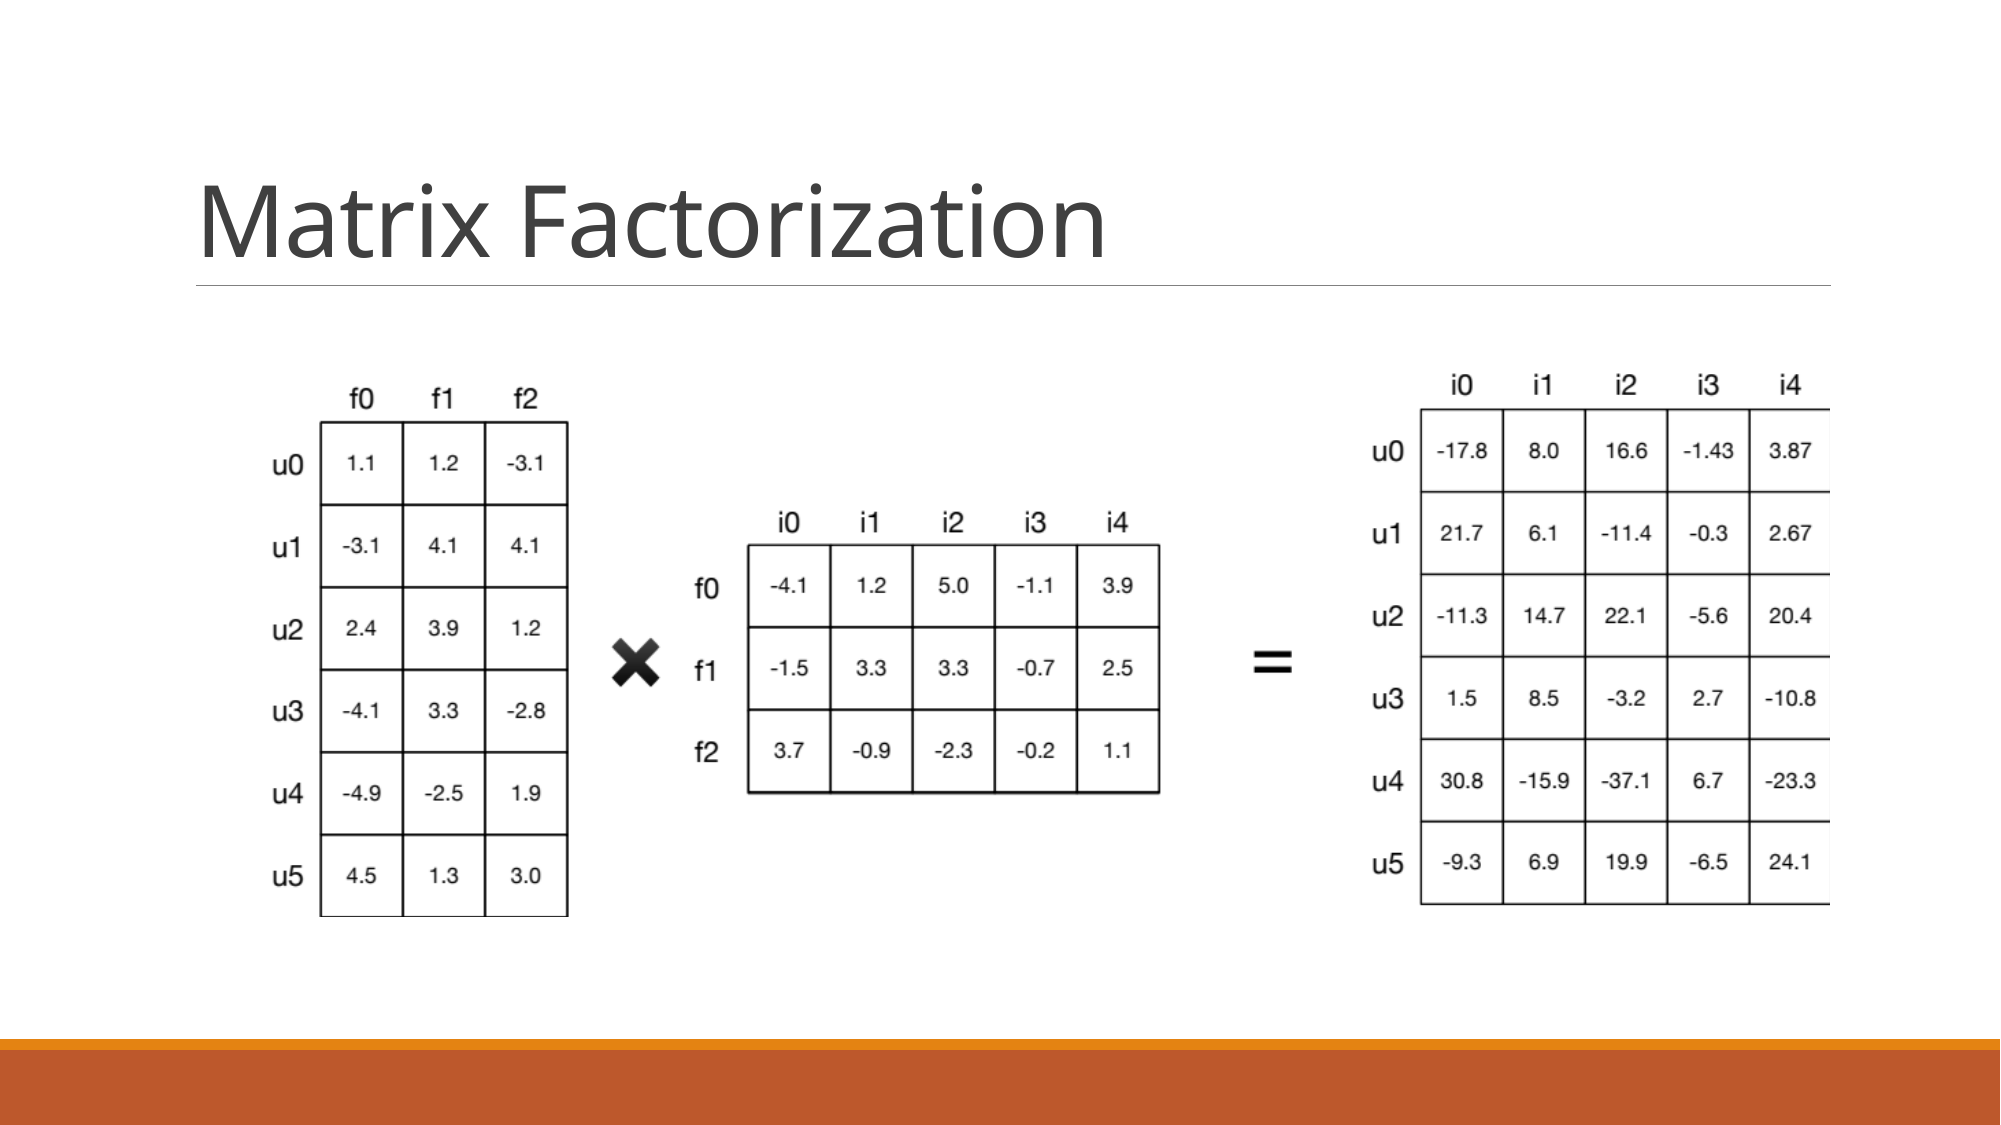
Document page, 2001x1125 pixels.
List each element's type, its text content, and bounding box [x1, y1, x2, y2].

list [0, 373, 1831, 918]
title Matrix Factorization [180, 47, 1830, 285]
